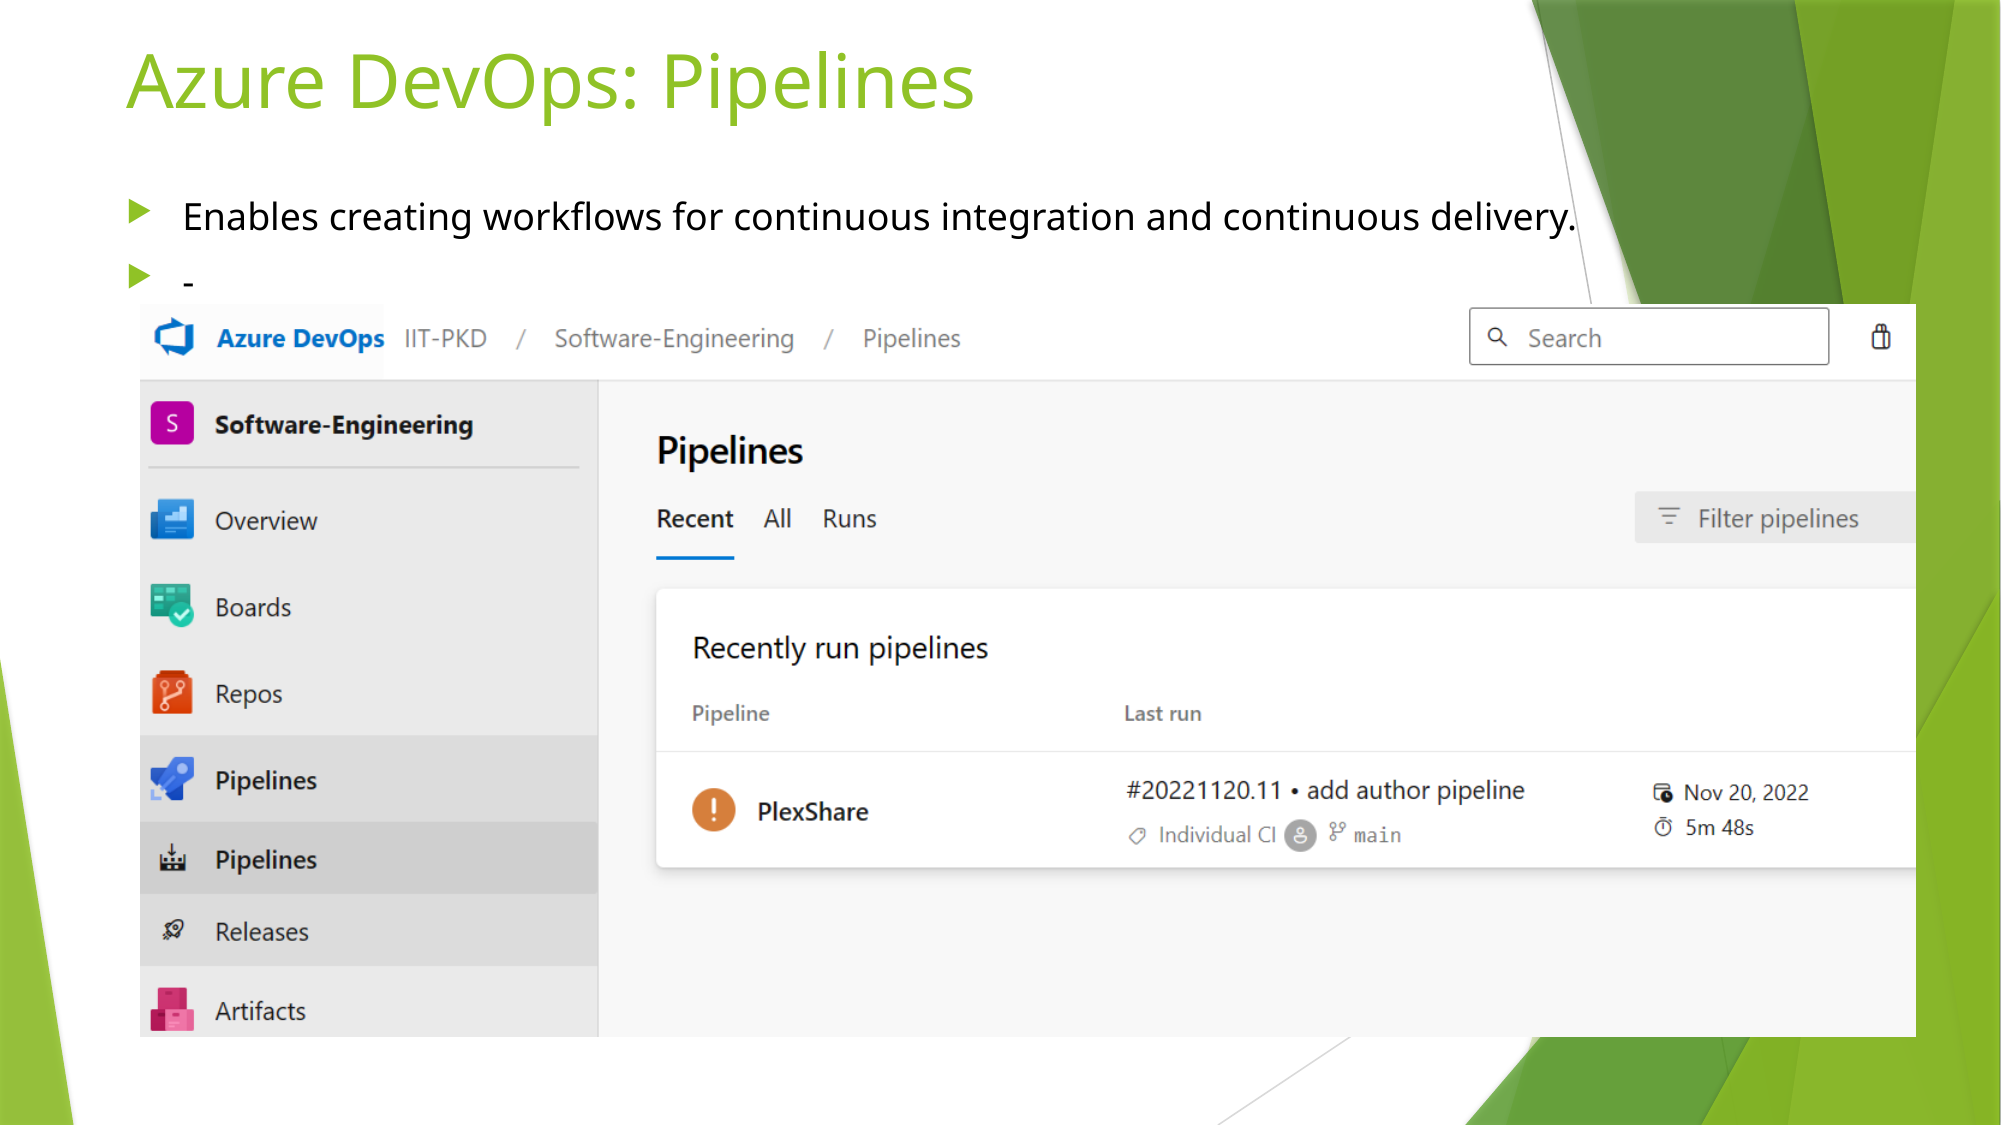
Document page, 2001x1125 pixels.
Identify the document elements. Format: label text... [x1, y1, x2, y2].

list Enables creating workflows for continuous integration and continuous delivery. - [111, 185, 1792, 1072]
picture [140, 304, 1917, 1038]
title Azure DevOps: Pipelines [111, 25, 1522, 185]
